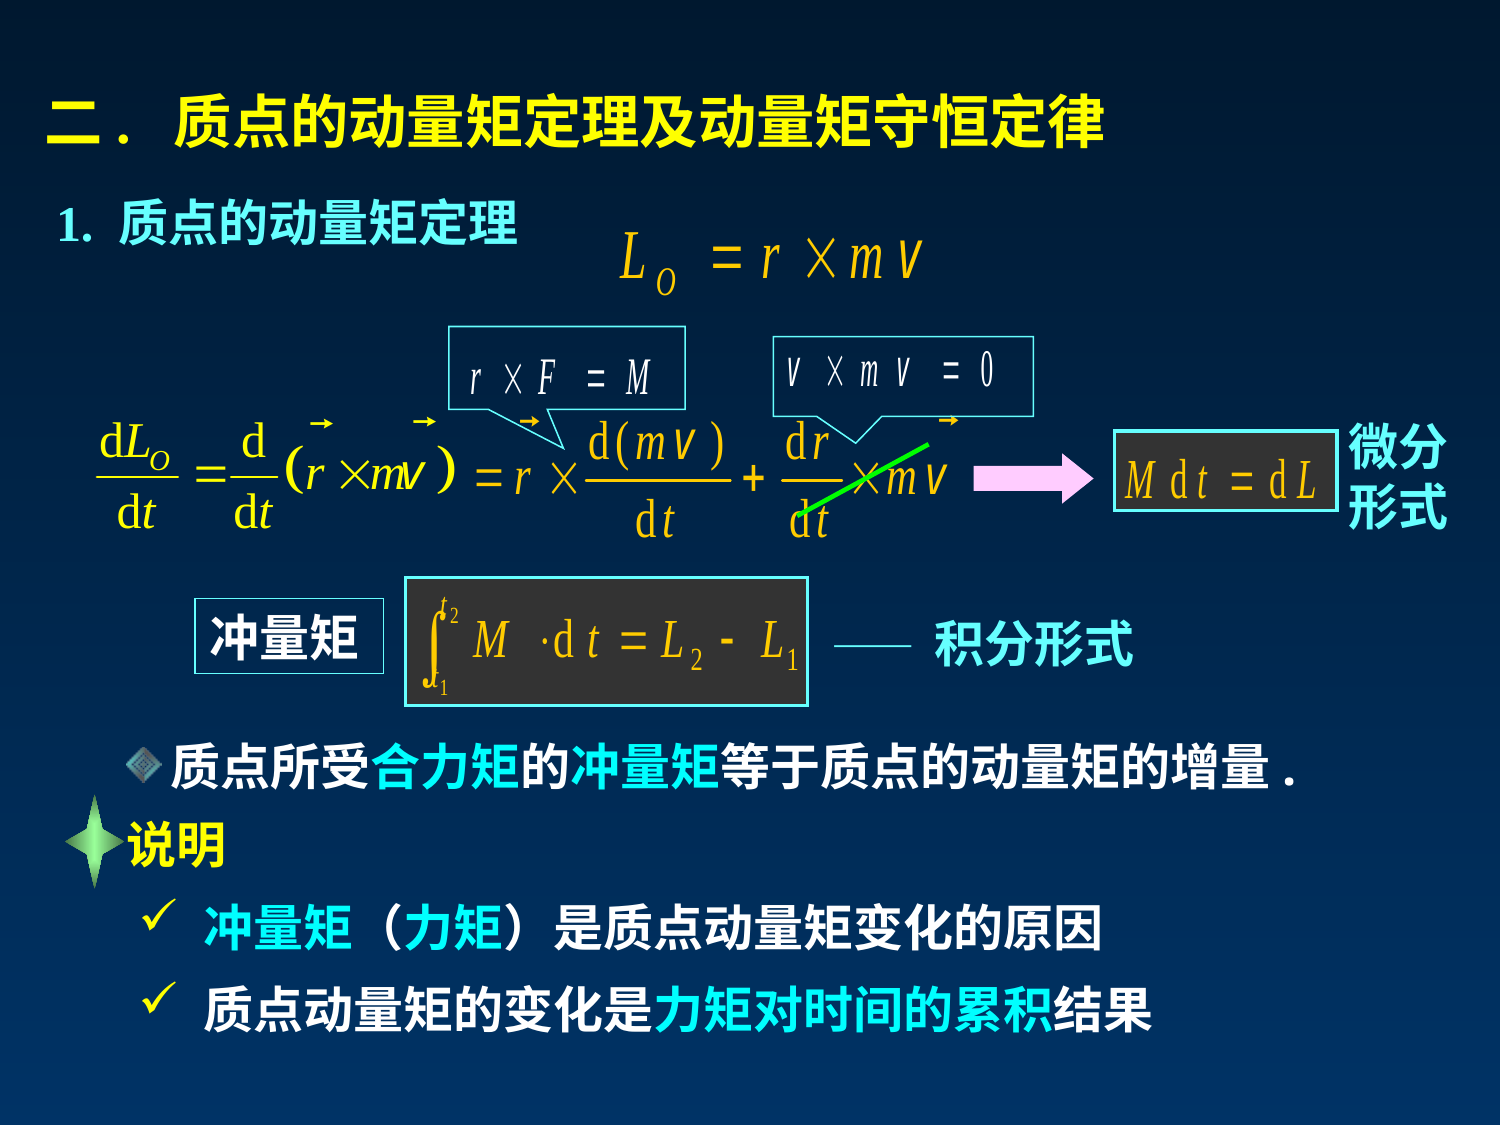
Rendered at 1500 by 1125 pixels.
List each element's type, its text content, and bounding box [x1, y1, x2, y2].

text_box 二. 质点的动量矩定理及动量矩守恒定律 [29, 78, 1282, 163]
text_box 质点所受合力矩的冲量矩等于质点的动量矩的增量. [112, 727, 1347, 803]
text_box 冲量矩 [194, 598, 384, 674]
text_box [88, 401, 460, 540]
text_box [1115, 432, 1336, 509]
picture [126, 747, 162, 783]
text_box 1. 质点的动量矩定理 [41, 184, 644, 260]
text_box 微分形式 [1333, 407, 1476, 543]
text_box 质点动量矩的变化是力矩对时间的累积结果 [123, 971, 1400, 1047]
text_box 说明 [112, 805, 385, 881]
text_box [448, 326, 686, 400]
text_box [464, 406, 967, 546]
text_box 冲量矩（力矩）是质点动量矩变化的原因 [123, 888, 1158, 964]
text_box [974, 454, 1093, 503]
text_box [463, 333, 685, 401]
text_box [966, 336, 1034, 417]
text_box [65, 794, 112, 889]
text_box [784, 338, 1011, 398]
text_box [608, 196, 951, 310]
text_box —— 积分形式 [816, 604, 1187, 680]
text_box [773, 336, 785, 405]
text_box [407, 578, 806, 705]
